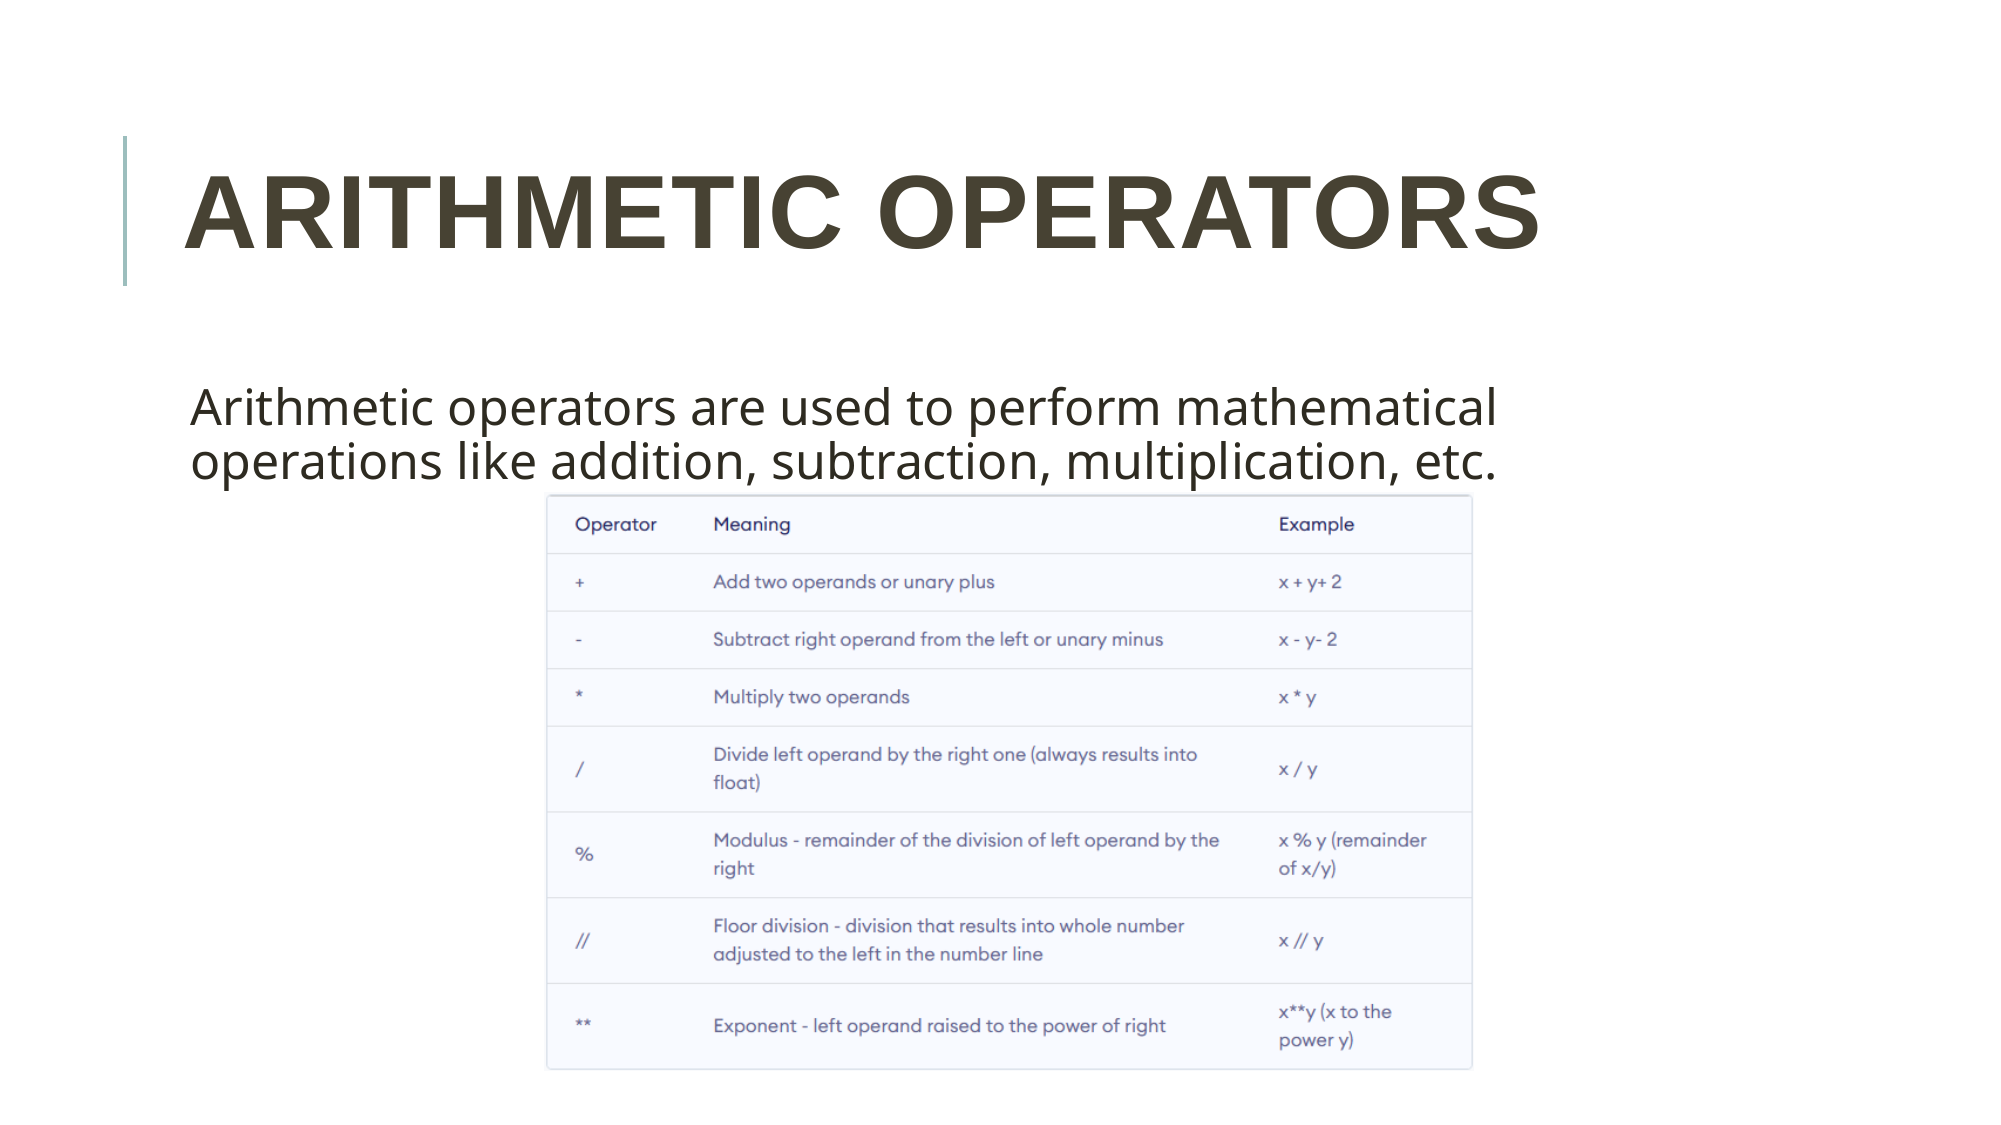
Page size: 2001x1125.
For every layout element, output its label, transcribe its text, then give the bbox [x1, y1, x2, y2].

picture [543, 492, 1475, 1071]
title Arithmetic operators [168, 96, 1763, 342]
list Arithmetic operators are used to perform mathematical operations like addition, subtraction, multiplication, etc. [168, 375, 1763, 1035]
